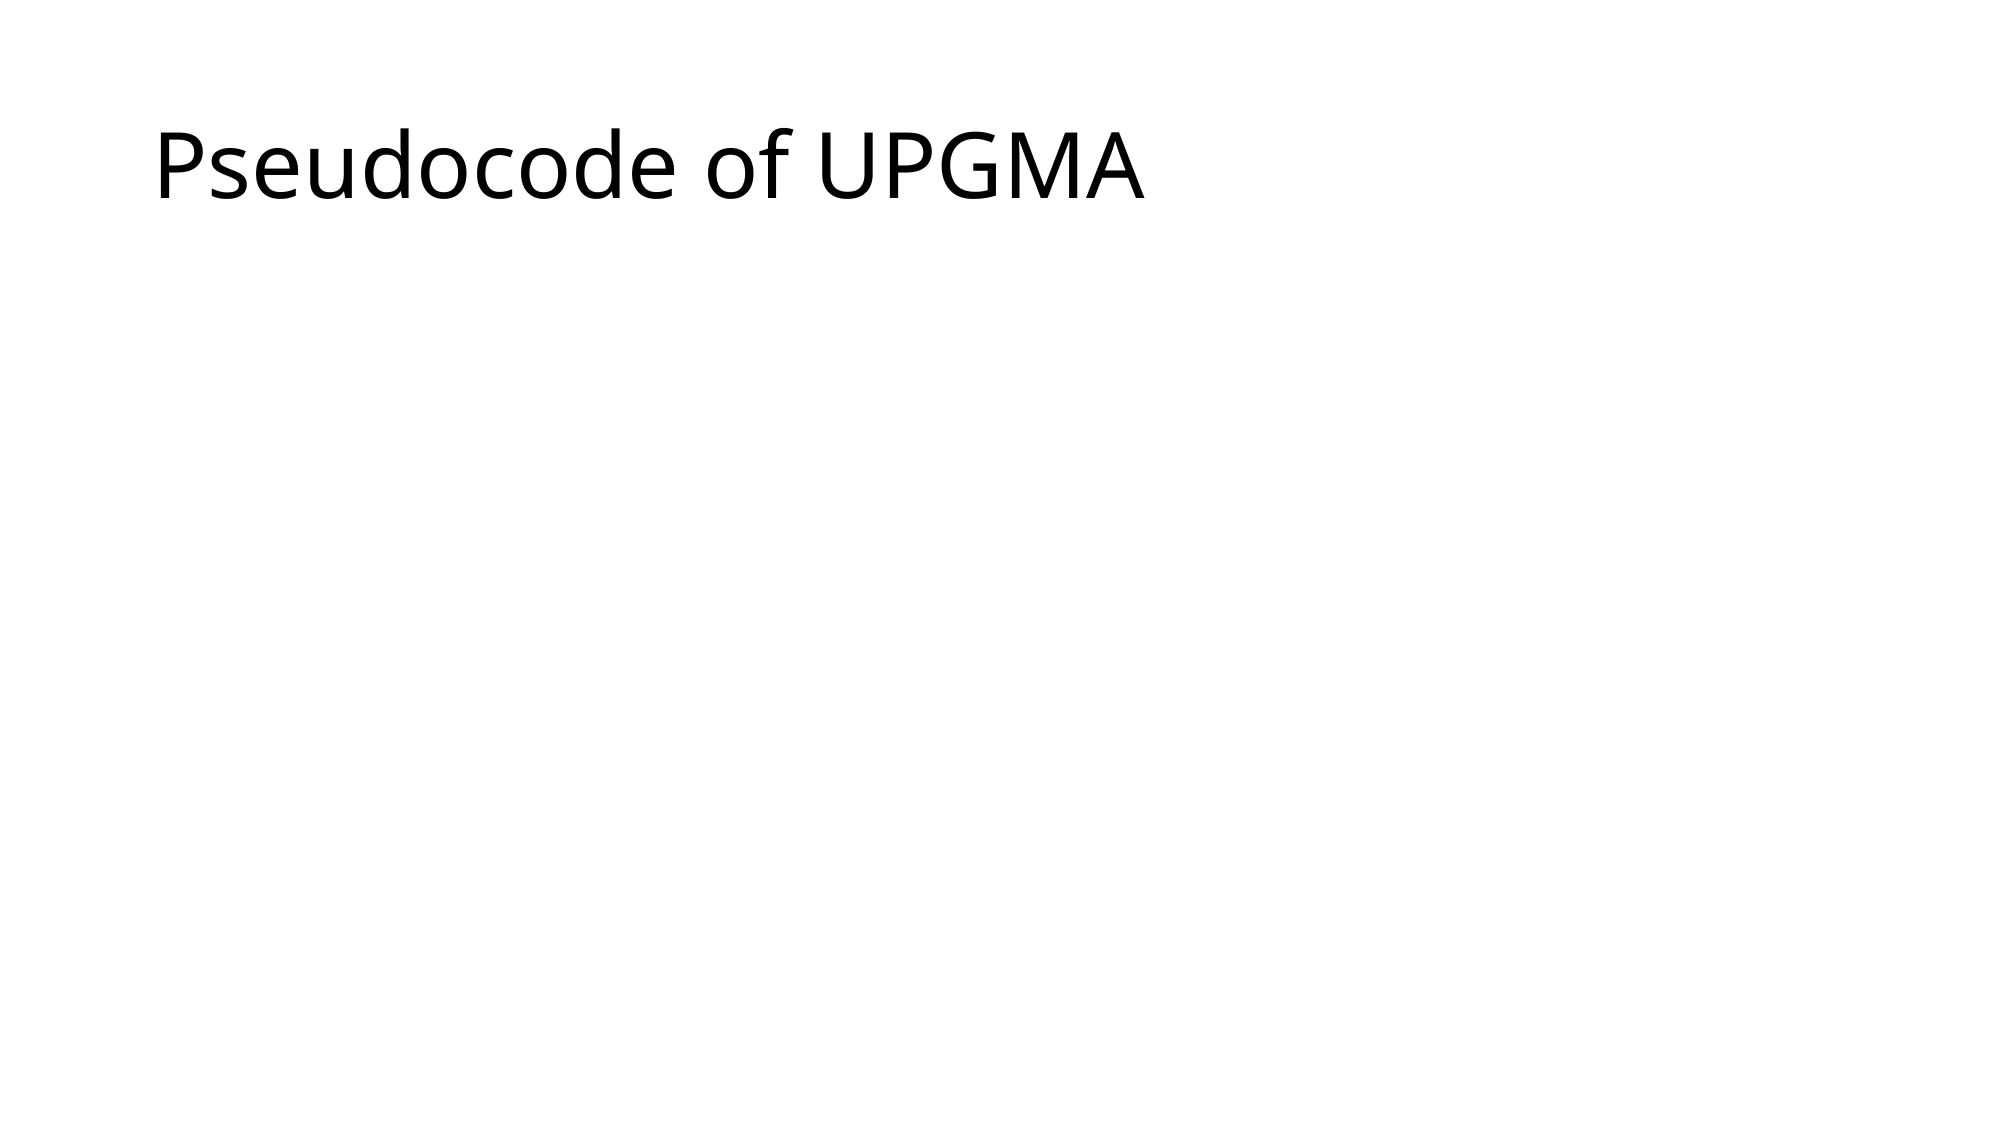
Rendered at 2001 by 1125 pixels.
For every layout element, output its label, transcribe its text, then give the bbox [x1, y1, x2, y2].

title Pseudocode of UPGMA [137, 59, 1863, 278]
